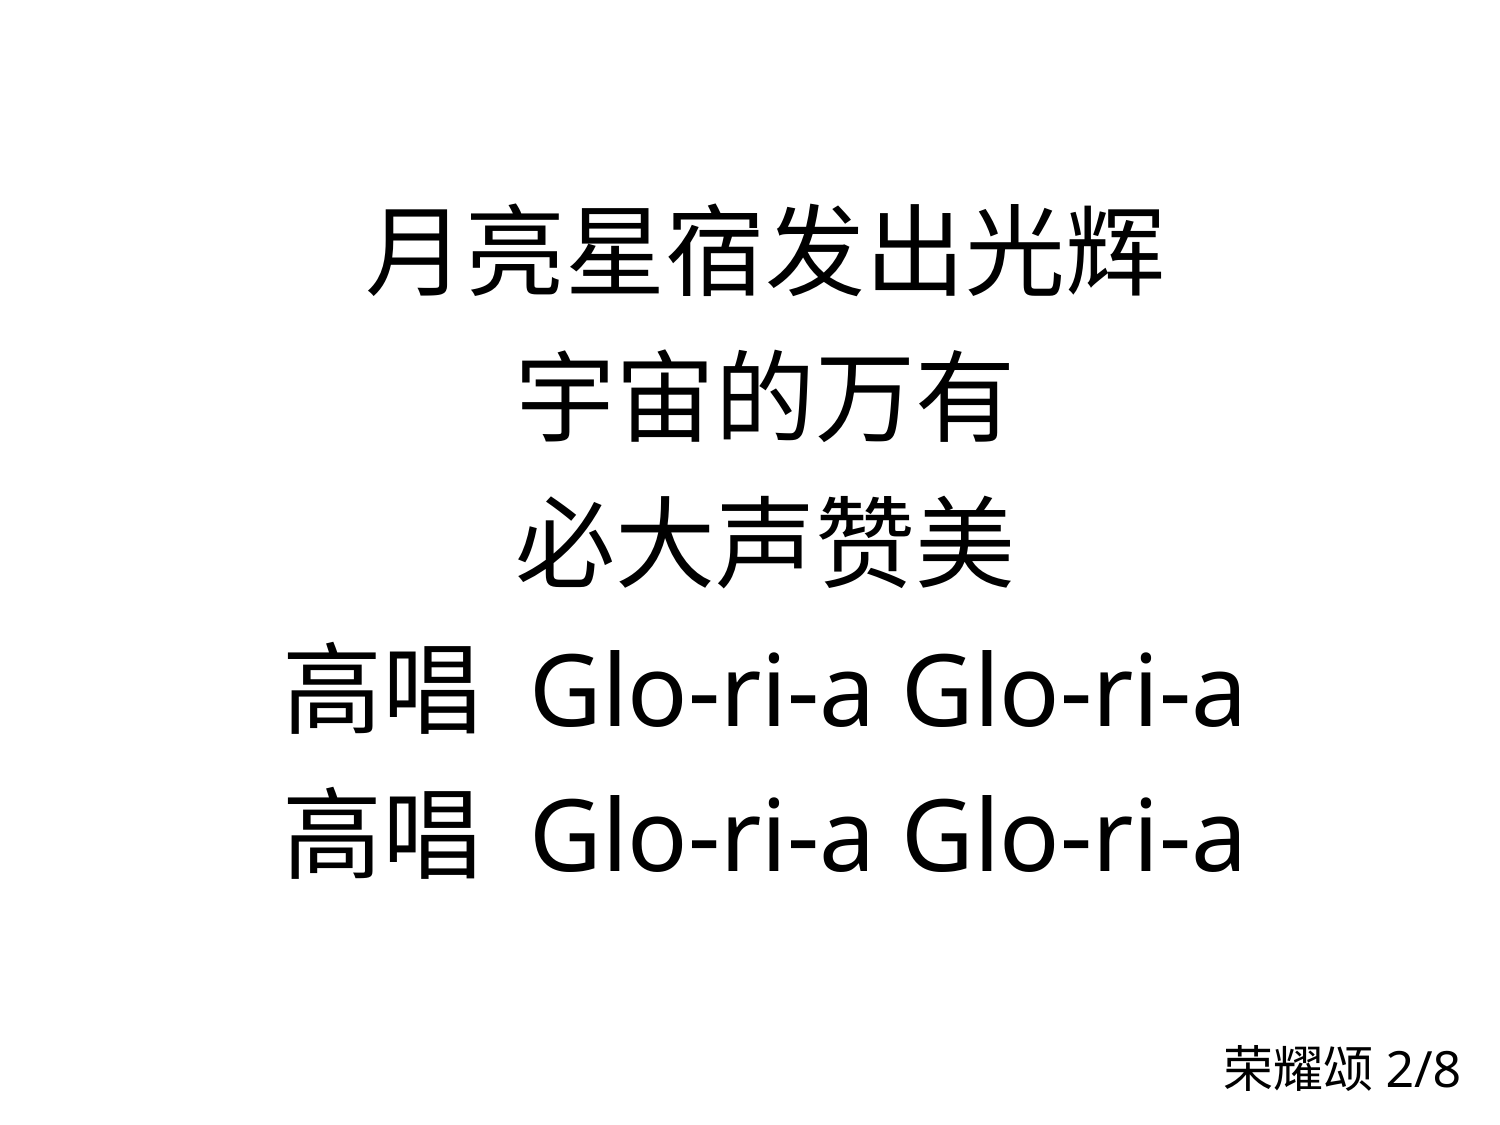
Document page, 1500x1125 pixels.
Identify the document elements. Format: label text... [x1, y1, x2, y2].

text_box 月亮星宿发出光辉 宇宙的万有 必大声赞美 高唱 Glo-ri-a Glo-ri-a 高唱 Glo-ri-a Glo-ri-a [60, 155, 1471, 900]
text_box 荣耀颂2/8 [54, 1014, 1476, 1105]
